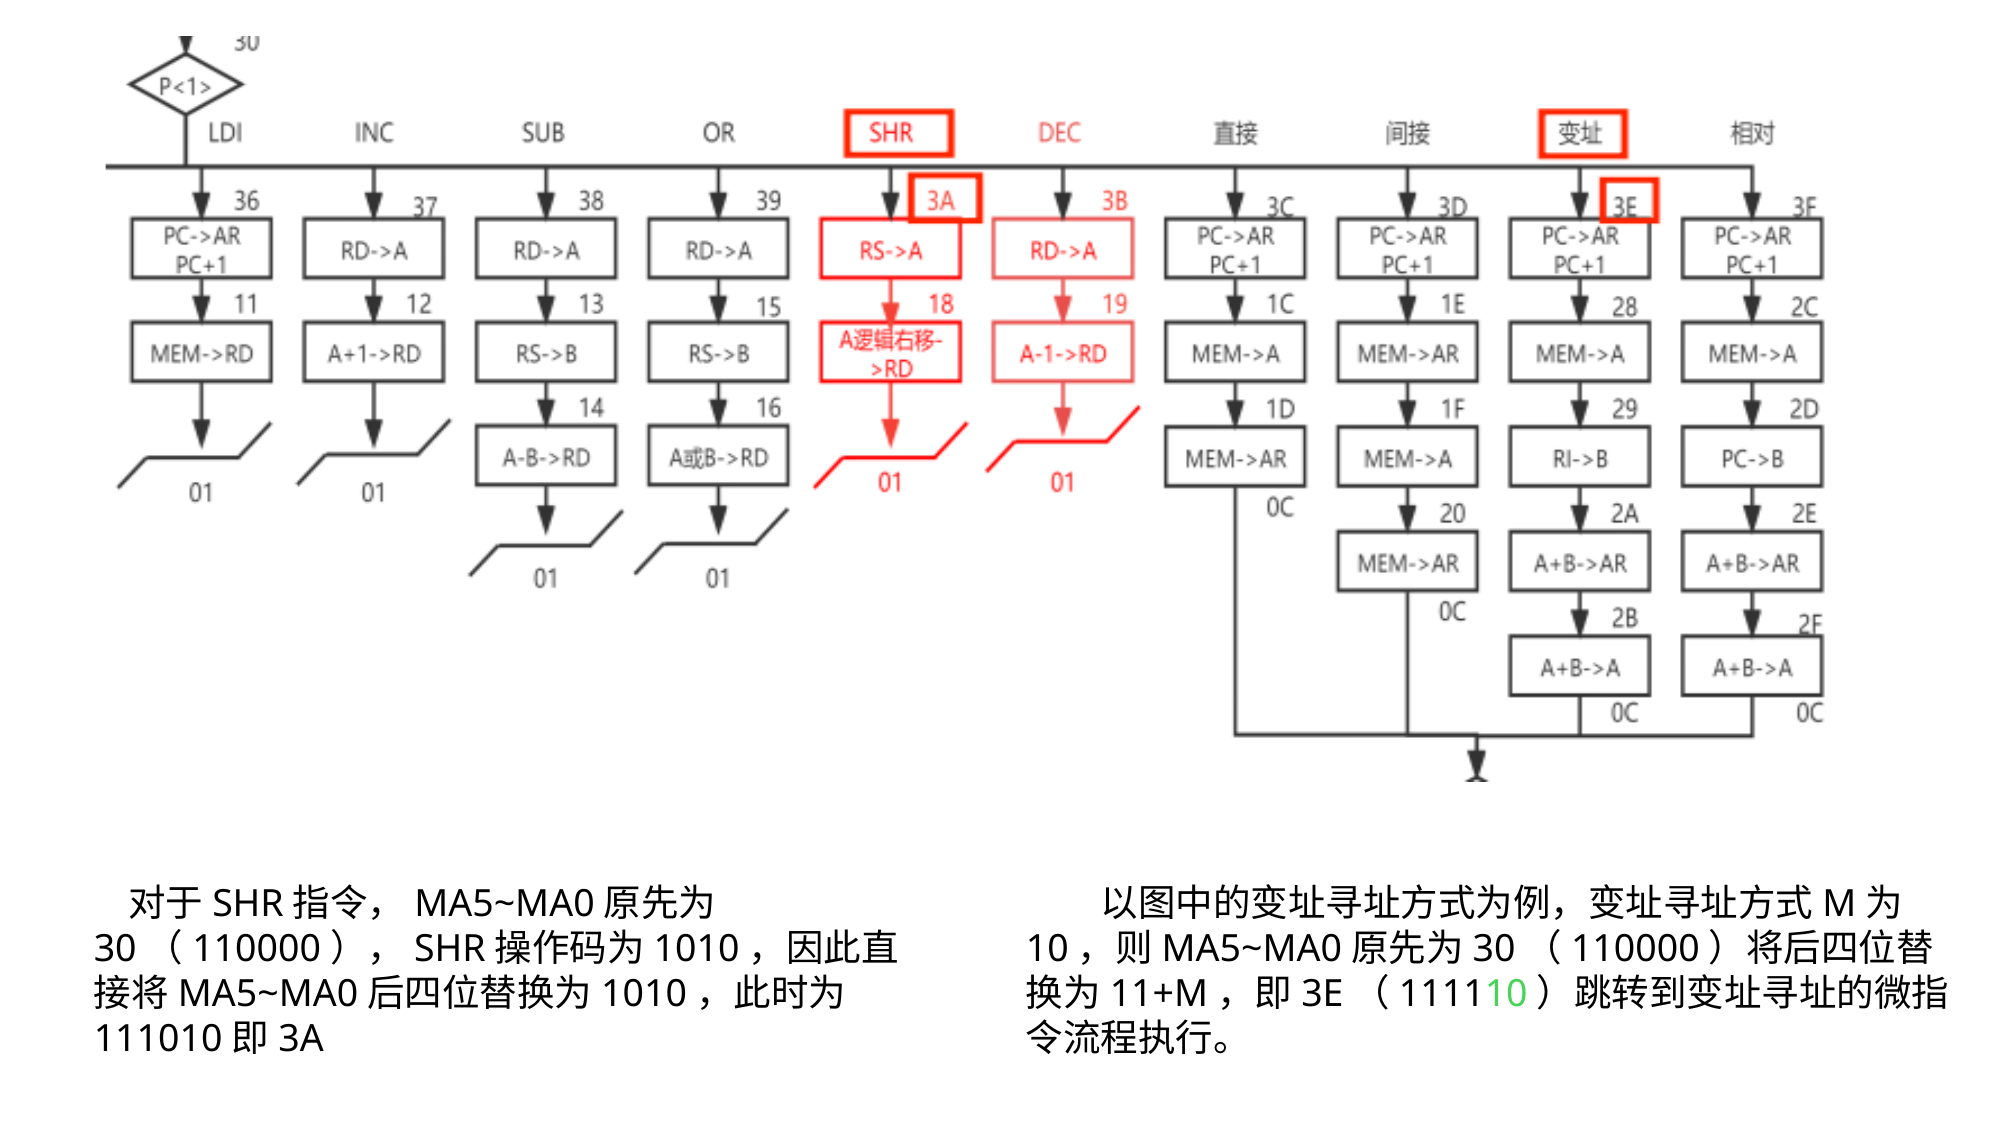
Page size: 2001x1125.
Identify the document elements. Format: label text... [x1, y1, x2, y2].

text_box 对于SHR指令，MA5~MA0原先为30（110000），SHR操作码为1010，因此直接将MA5~MA0后四位替换为1010，此时为111010即3A [79, 872, 945, 1067]
picture [104, 35, 1895, 782]
text_box 以图中的变址寻址方式为例，变址寻址方式M为10，则MA5~MA0原先为30（110000）将后四位替换为11+M，即3E（111110）跳转到变址寻址的微指令流程执行。 [1011, 872, 1968, 1067]
